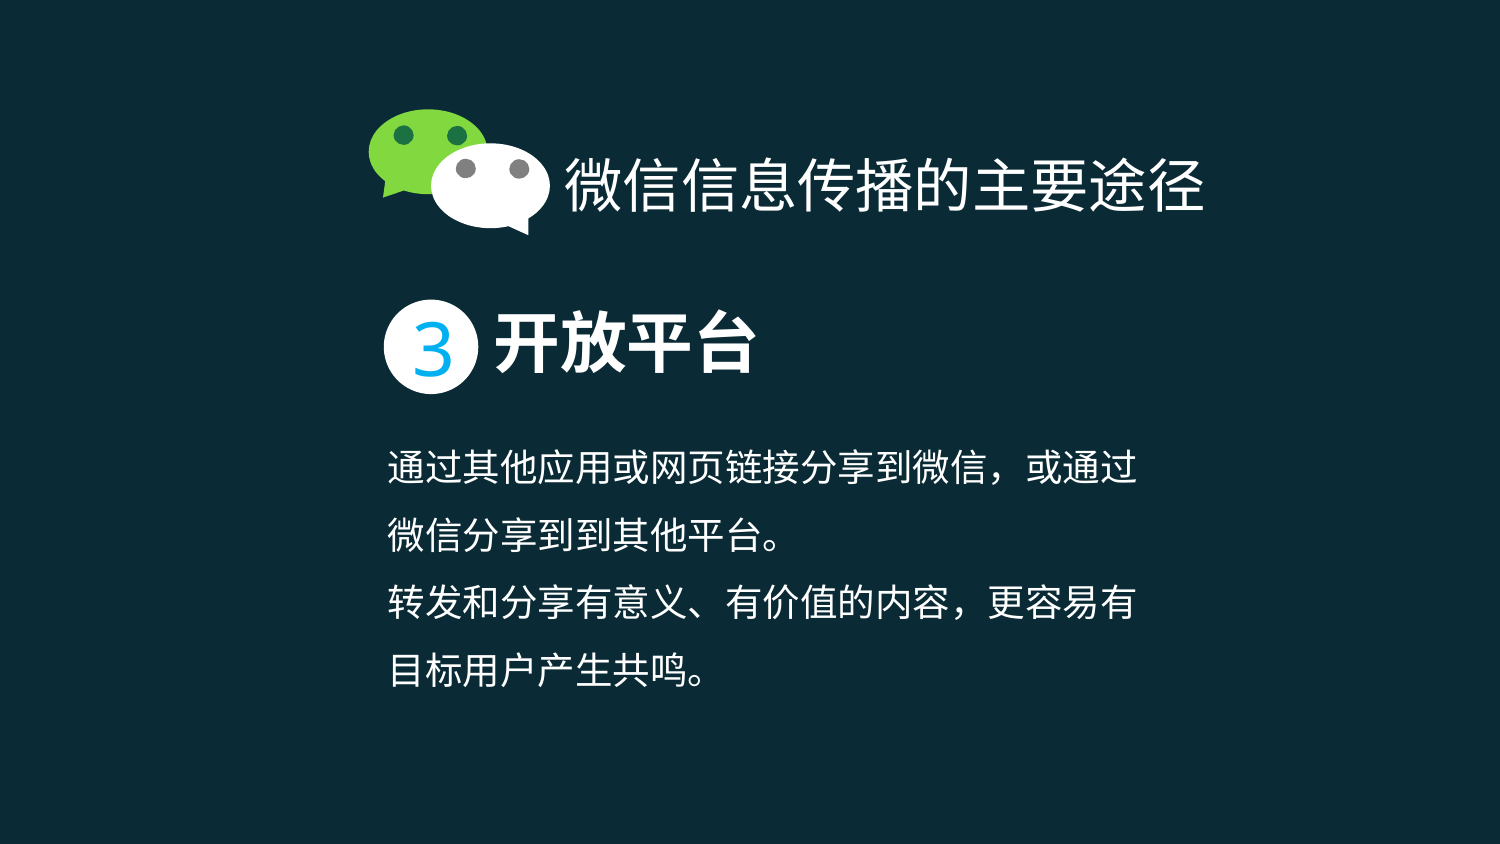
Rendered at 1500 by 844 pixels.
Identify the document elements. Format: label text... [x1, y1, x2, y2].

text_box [368, 109, 551, 229]
text_box 3 [381, 297, 481, 397]
text_box 开放平台 [478, 281, 1176, 400]
text_box 微信信息传播的主要途径 [549, 71, 1313, 227]
text_box 通过其他应用或网页链接分享到微信，或通过微信分享到到其他平台。 转发和分享有意义、有价值的内容，更容易有目标用户产生共鸣。 [372, 414, 1173, 700]
